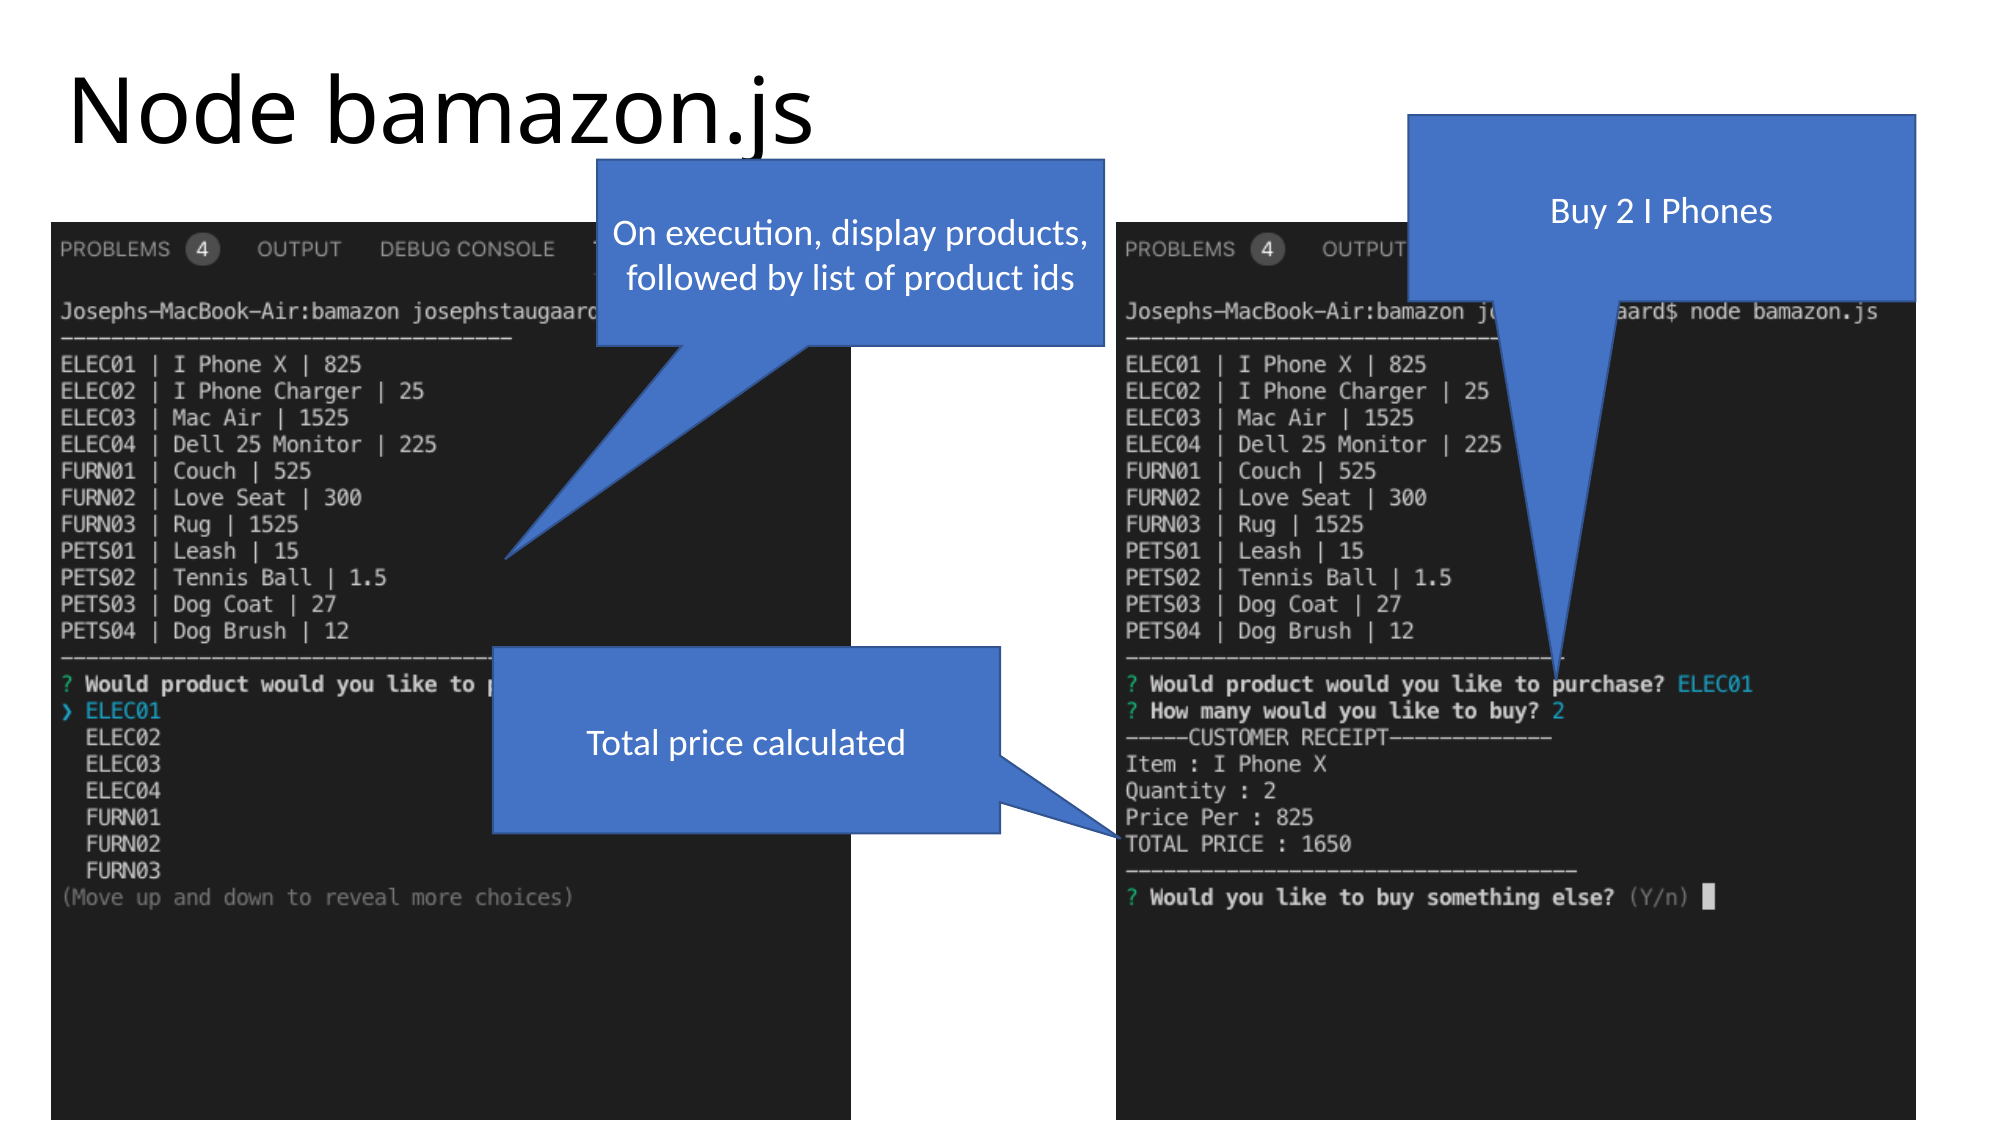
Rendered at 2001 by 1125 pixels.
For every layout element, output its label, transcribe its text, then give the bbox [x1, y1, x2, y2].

title Node bamazon.js [51, 4, 1777, 223]
picture [51, 222, 851, 1121]
picture [1116, 222, 1916, 1121]
text_box Buy 2 I Phones [1407, 114, 1917, 303]
text_box On execution, display products, followed by list of product ids [596, 158, 1106, 347]
text_box Total price calculated [851, 646, 1116, 839]
